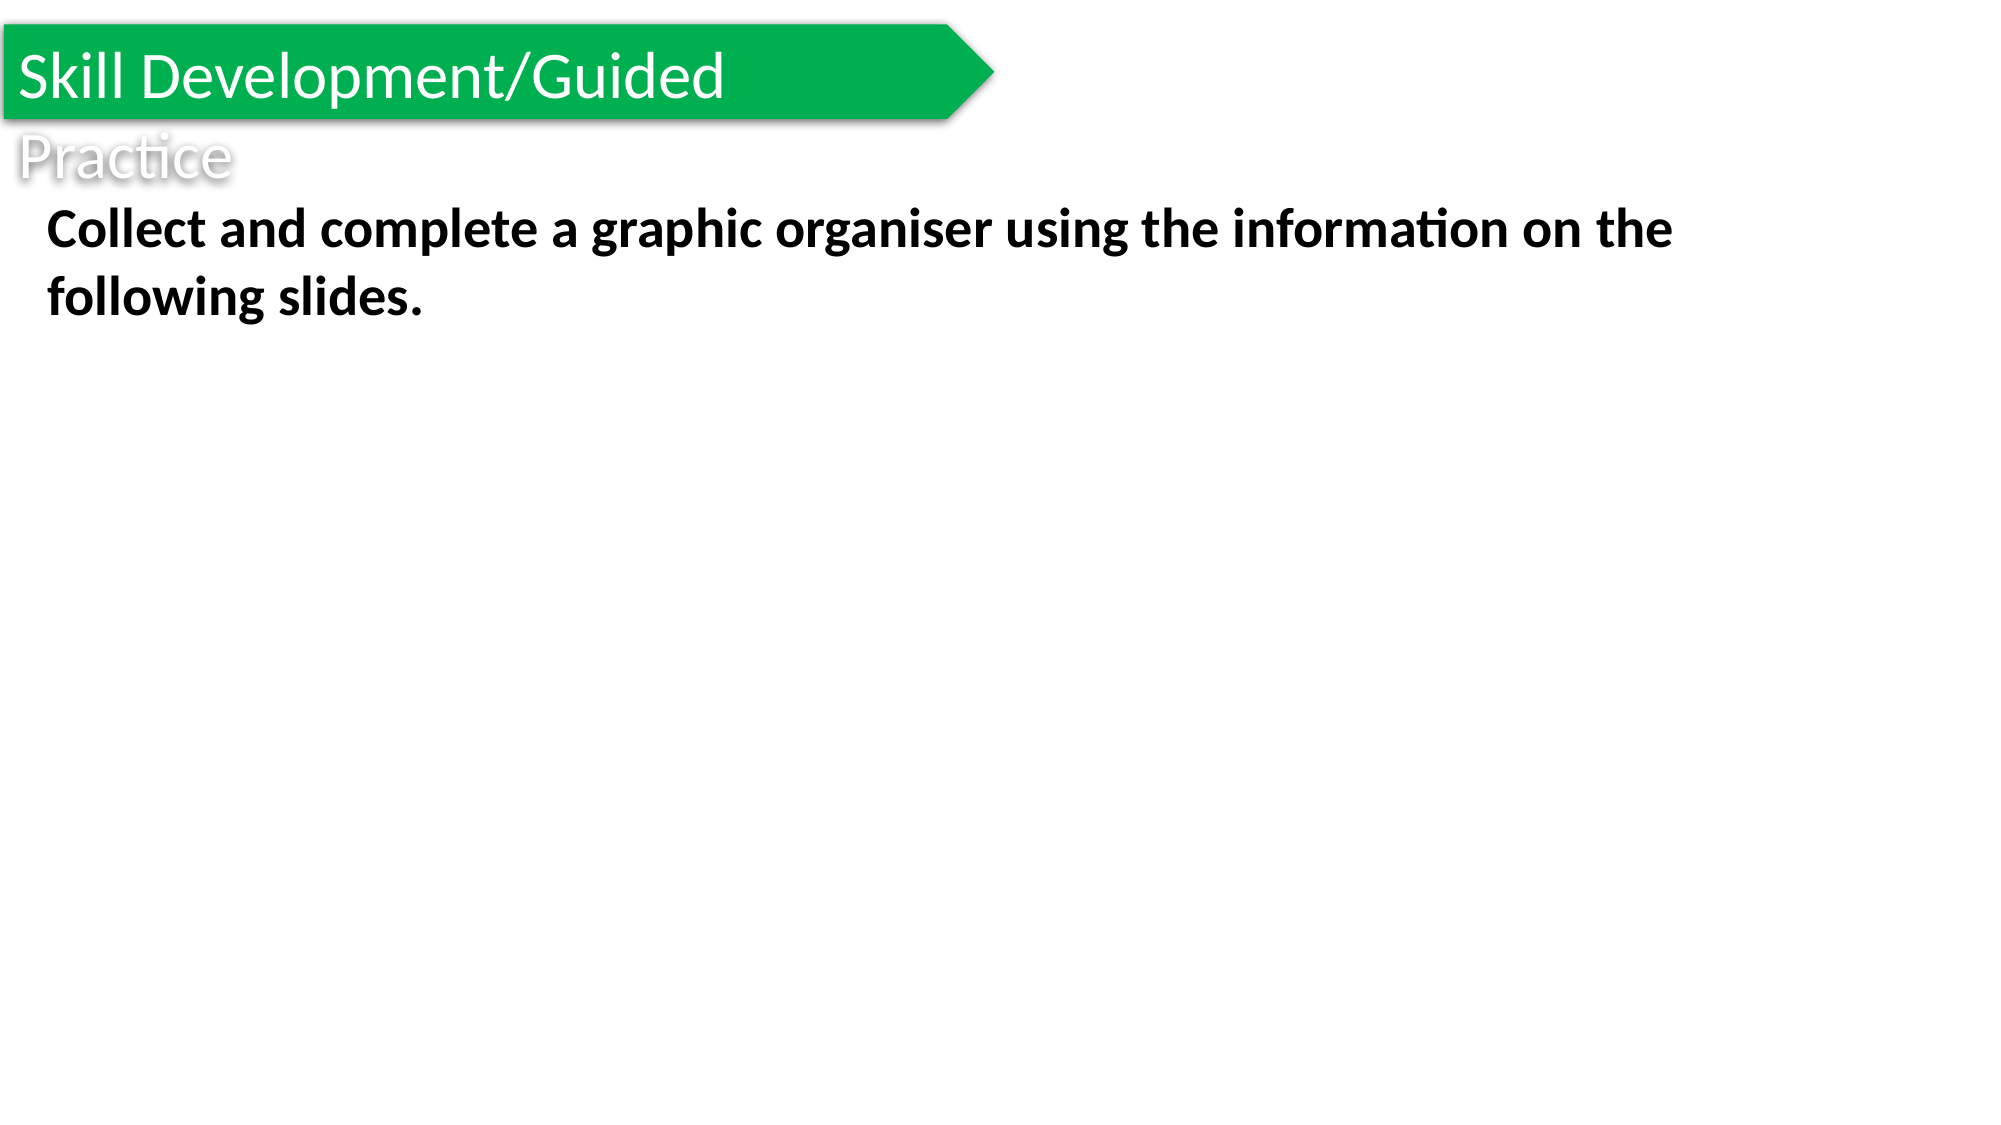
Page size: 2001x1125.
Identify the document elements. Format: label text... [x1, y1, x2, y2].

text_box Collect and complete a graphic organiser using the information on the following slides. [33, 184, 1779, 334]
text_box Skill Development/Guided Practice [3, 24, 995, 119]
